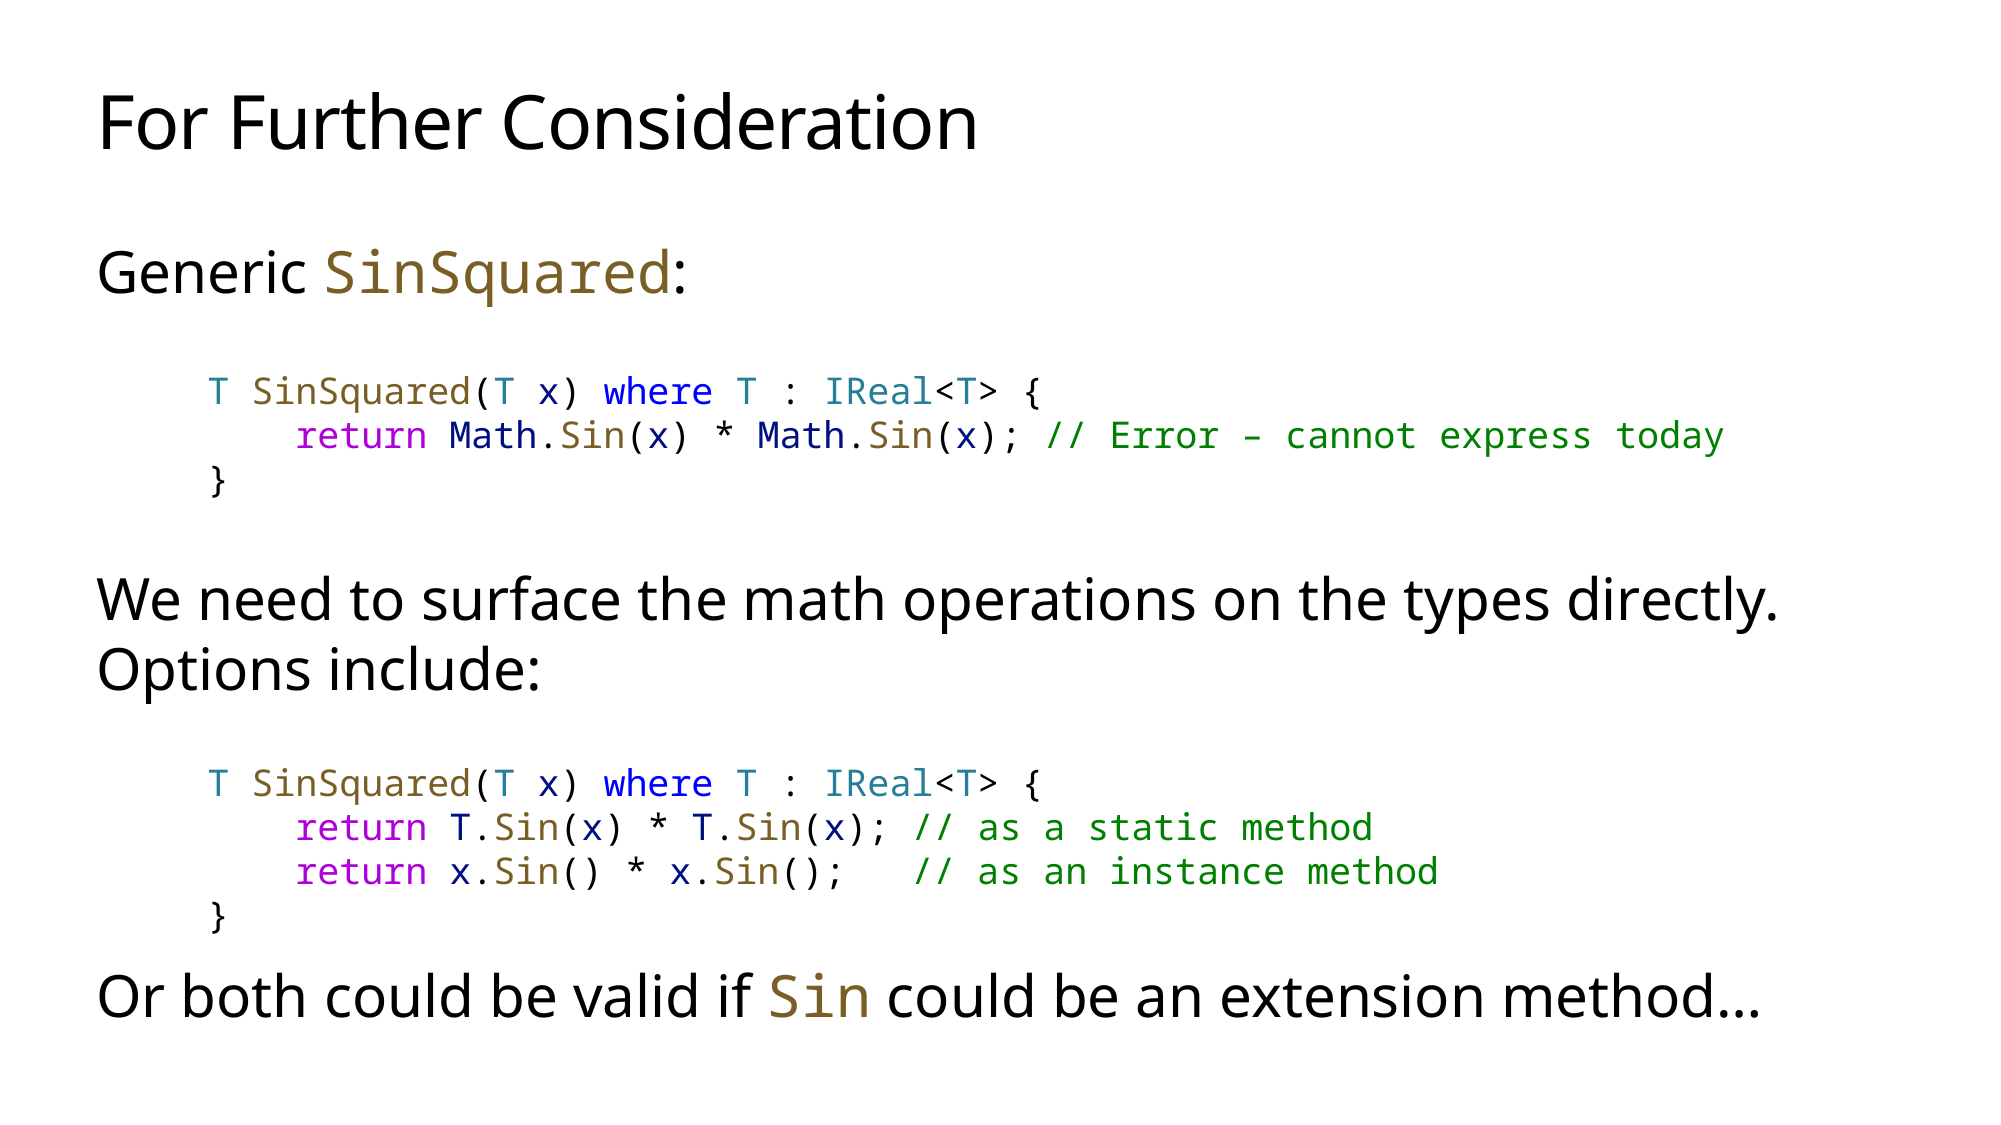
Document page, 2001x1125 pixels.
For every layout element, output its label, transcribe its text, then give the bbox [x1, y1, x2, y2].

list Generic SinSquared: We need to surface the math operations on the types directly. Options include: Or both could be valid if Sin could be an extension method… [96, 235, 1904, 1056]
text_box T SinSquared(T x) where T : IReal<T> { return Math.Sin(x) * Math.Sin(x); // Error – cannot express today } [192, 360, 1808, 508]
text_box T SinSquared(T x) where T : IReal<T> { return T.Sin(x) * T.Sin(x); // as a static method return x.Sin() * x.Sin(); // as an instance method } [192, 752, 1808, 944]
title For Further Consideration [96, 75, 1904, 166]
